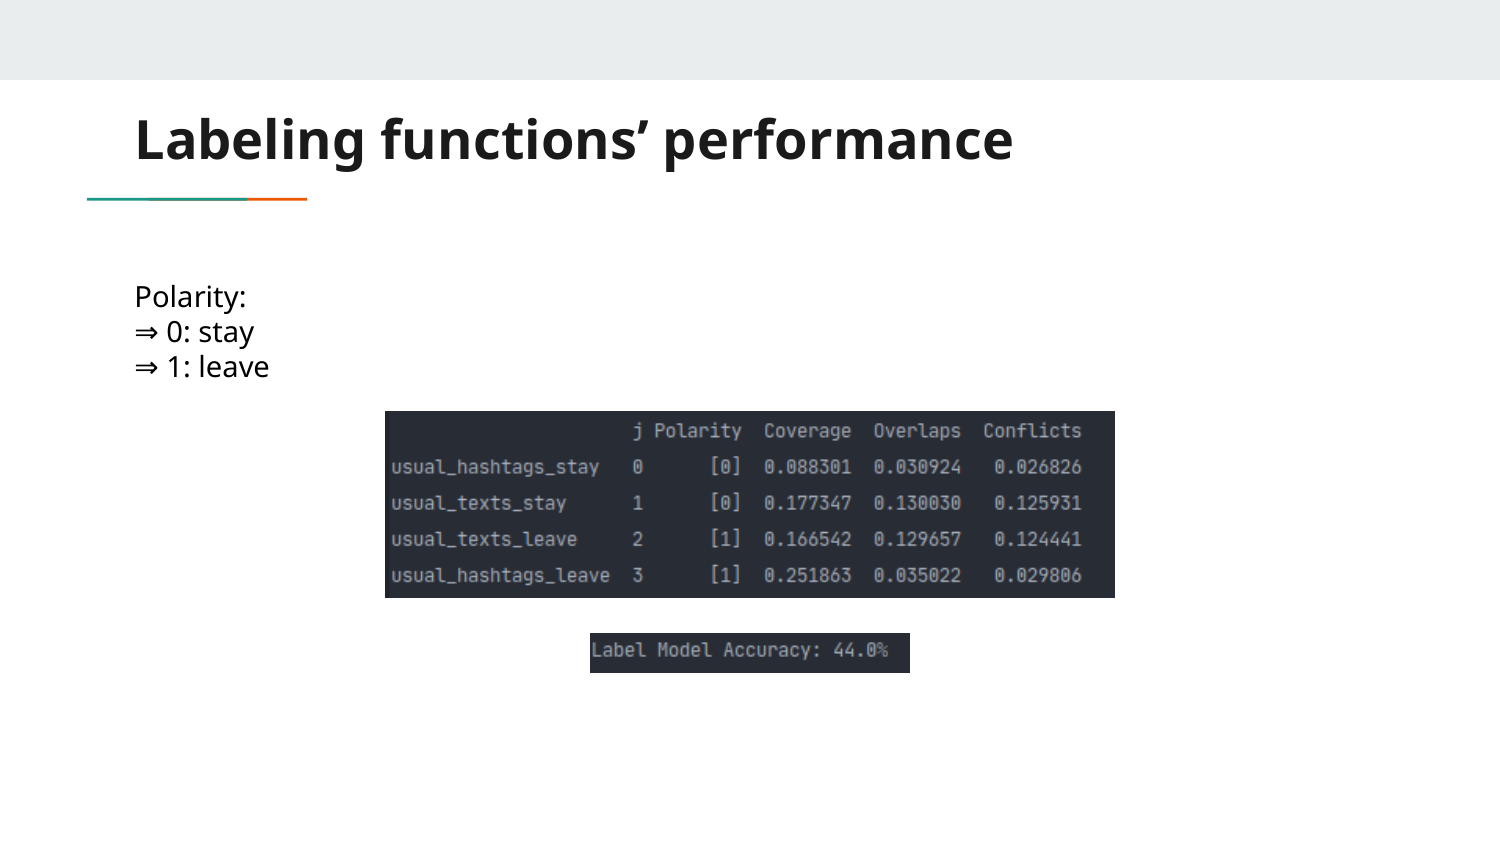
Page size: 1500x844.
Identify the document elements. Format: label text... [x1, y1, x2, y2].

picture [590, 633, 910, 673]
text_box Polarity: ⇒ 0: stay ⇒ 1: leave [119, 263, 387, 381]
title Labeling functions’ performance [119, 90, 1381, 179]
picture [385, 411, 1115, 599]
